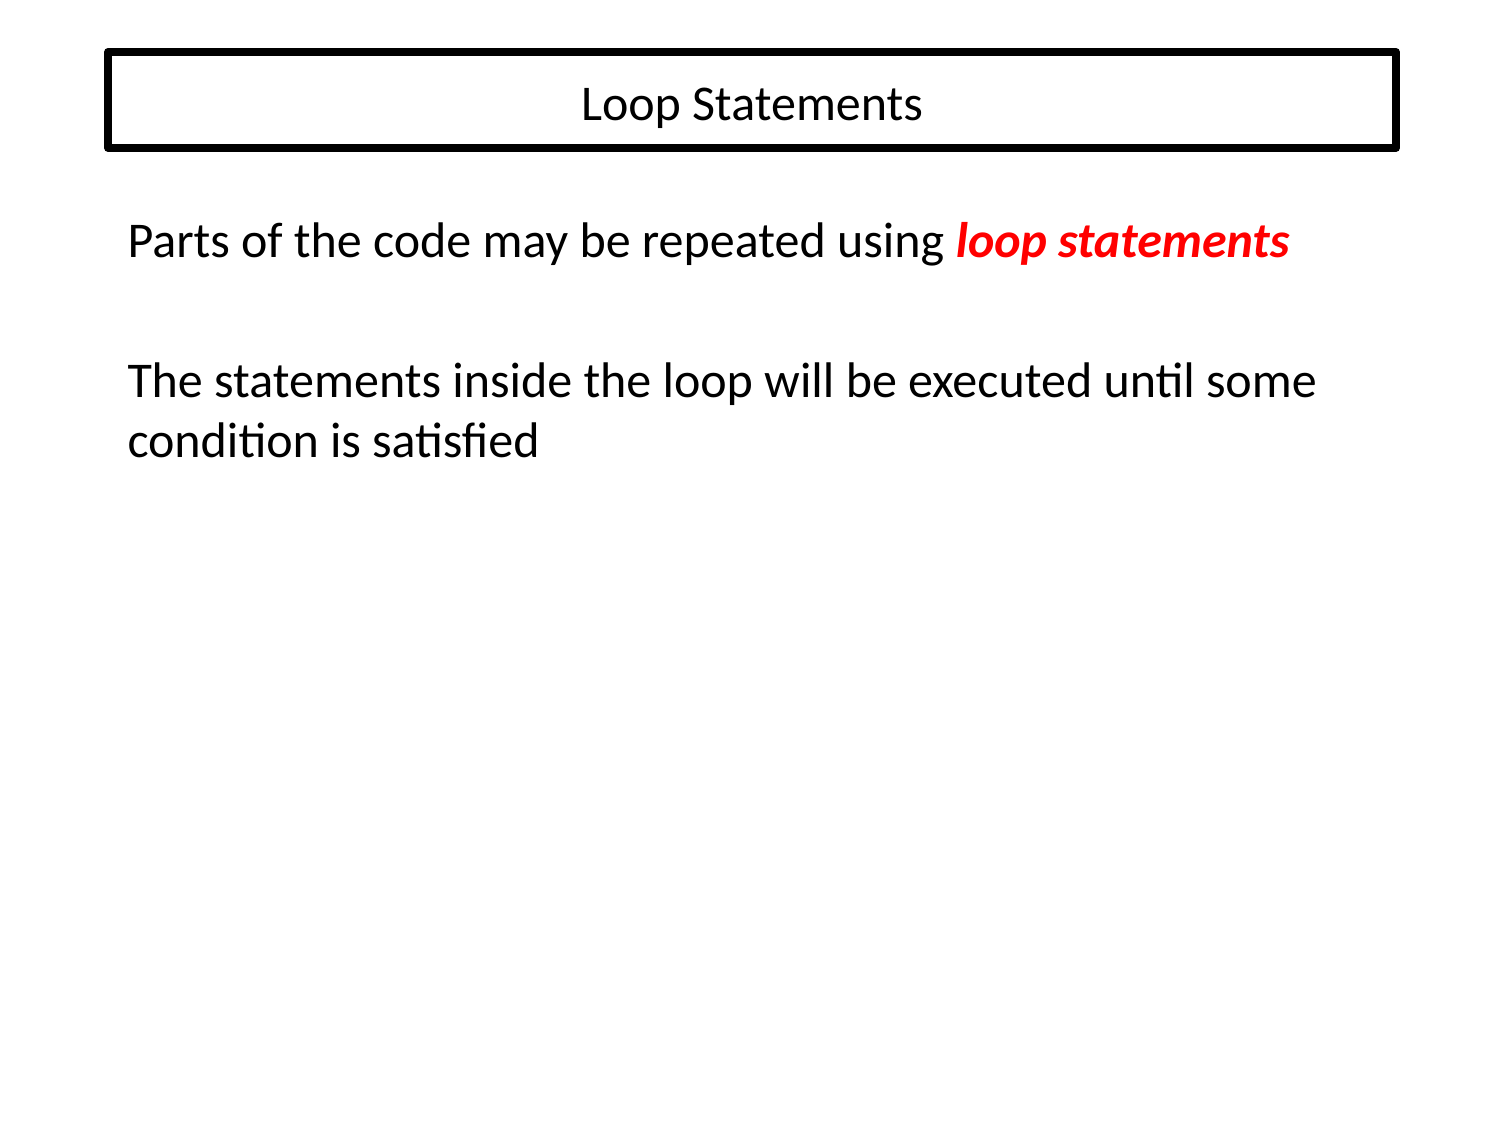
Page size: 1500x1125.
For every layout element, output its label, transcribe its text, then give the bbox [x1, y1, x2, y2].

title Loop Statements [104, 48, 1400, 152]
list Parts of the code may be repeated using loop statements The statements inside the loop will be executed until some condition is satisfied [112, 200, 1388, 875]
